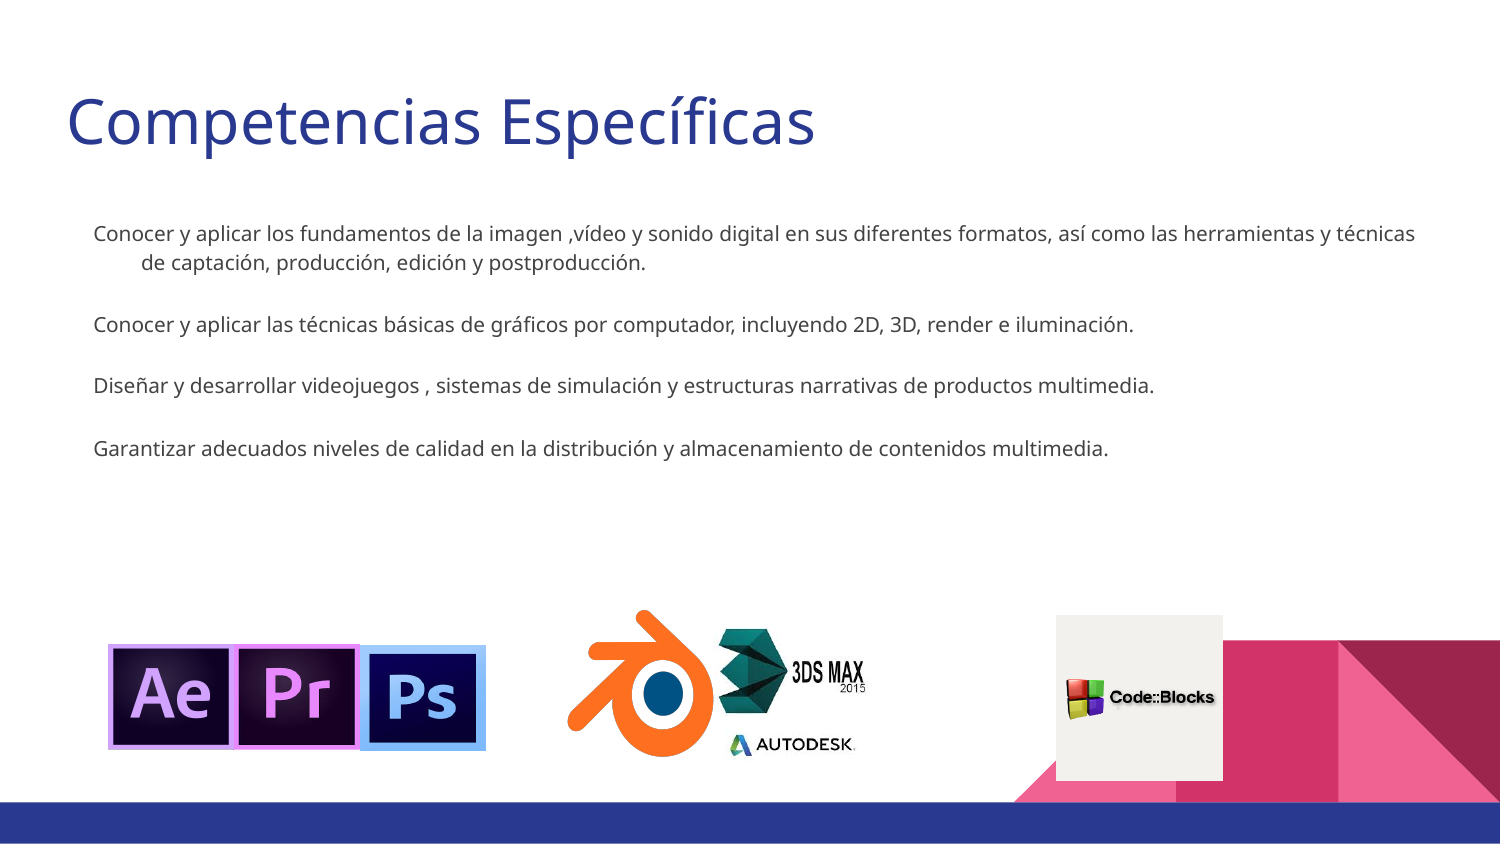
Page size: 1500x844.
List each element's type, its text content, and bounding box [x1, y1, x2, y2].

picture [565, 606, 870, 761]
title Competencias Específicas [51, 67, 1449, 167]
picture [107, 644, 486, 752]
list Conocer y aplicar los fundamentos de la imagen ,vídeo y sonido digital en sus diferentes formatos, así como las herramientas y técnicas de captación, producción, edición y postproducción. Conocer y aplicar las técnicas básicas de gráficos por computador, incluyendo 2D, 3D, render e iluminación. Diseñar y desarrollar videojuegos , sistemas de simulación y estructuras narrativas de productos multimedia. Garantizar adecuados niveles de calidad en la distribución y almacenamiento de contenidos multimedia. [51, 201, 1449, 750]
picture [1056, 614, 1223, 781]
